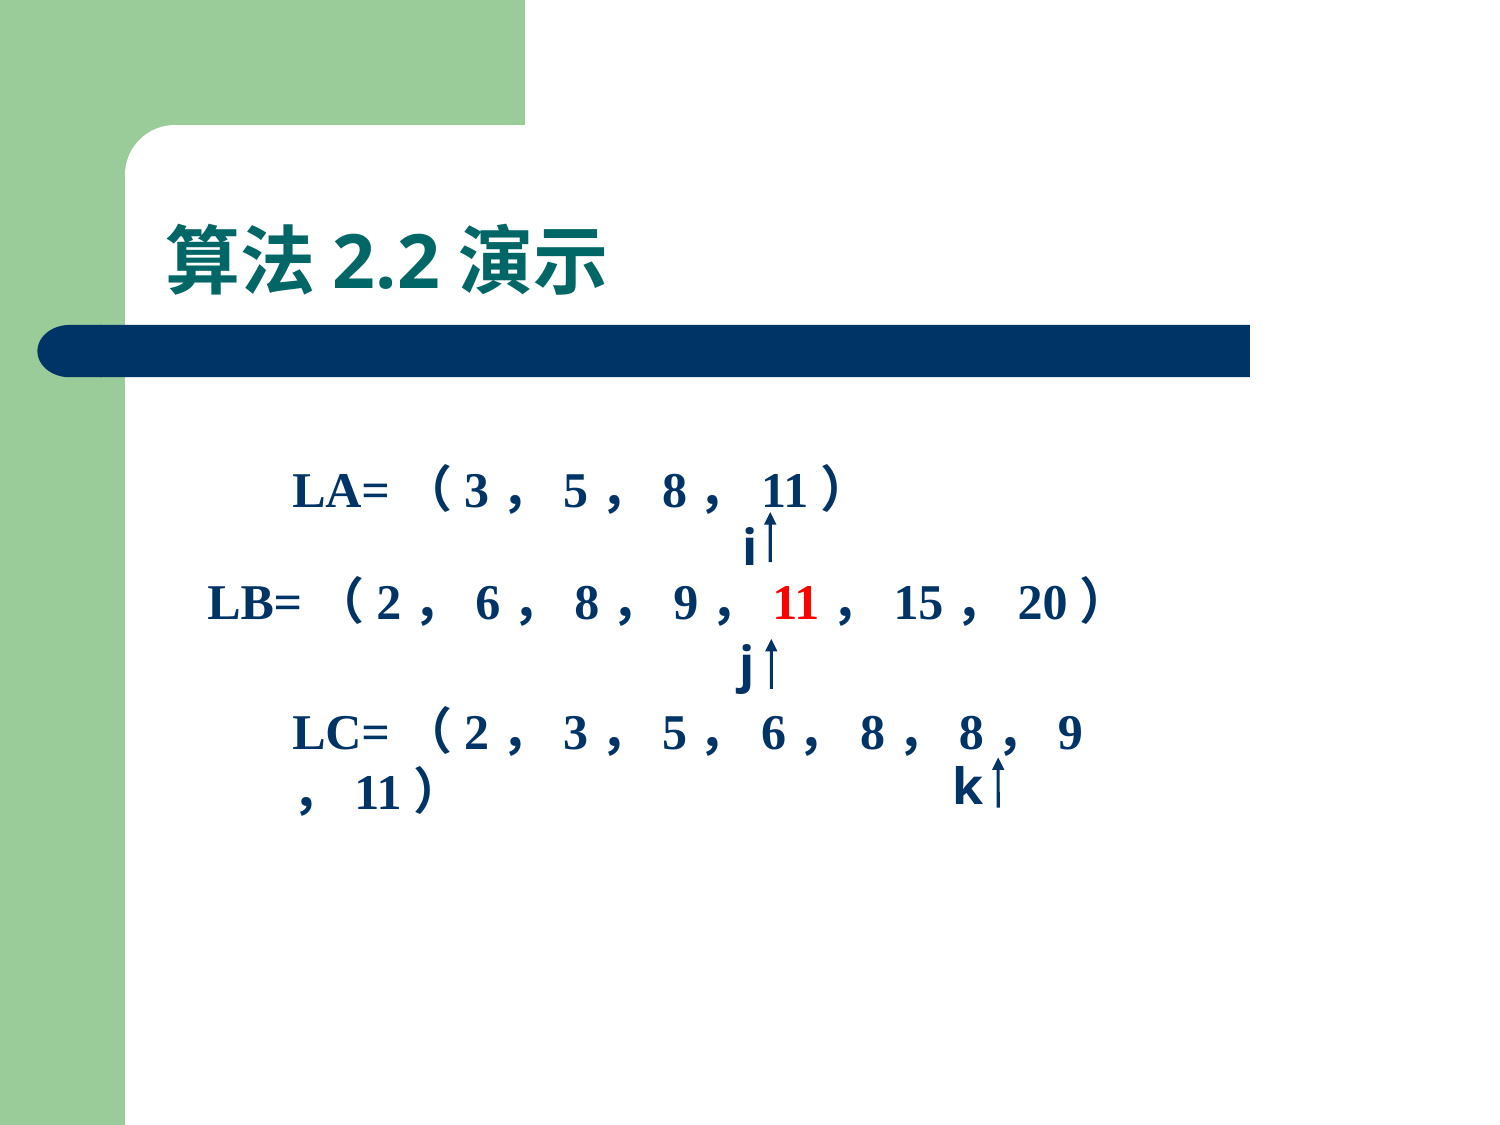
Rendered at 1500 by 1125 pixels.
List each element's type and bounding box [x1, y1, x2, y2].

text_box [192, 449, 1152, 828]
title [149, 124, 1463, 313]
